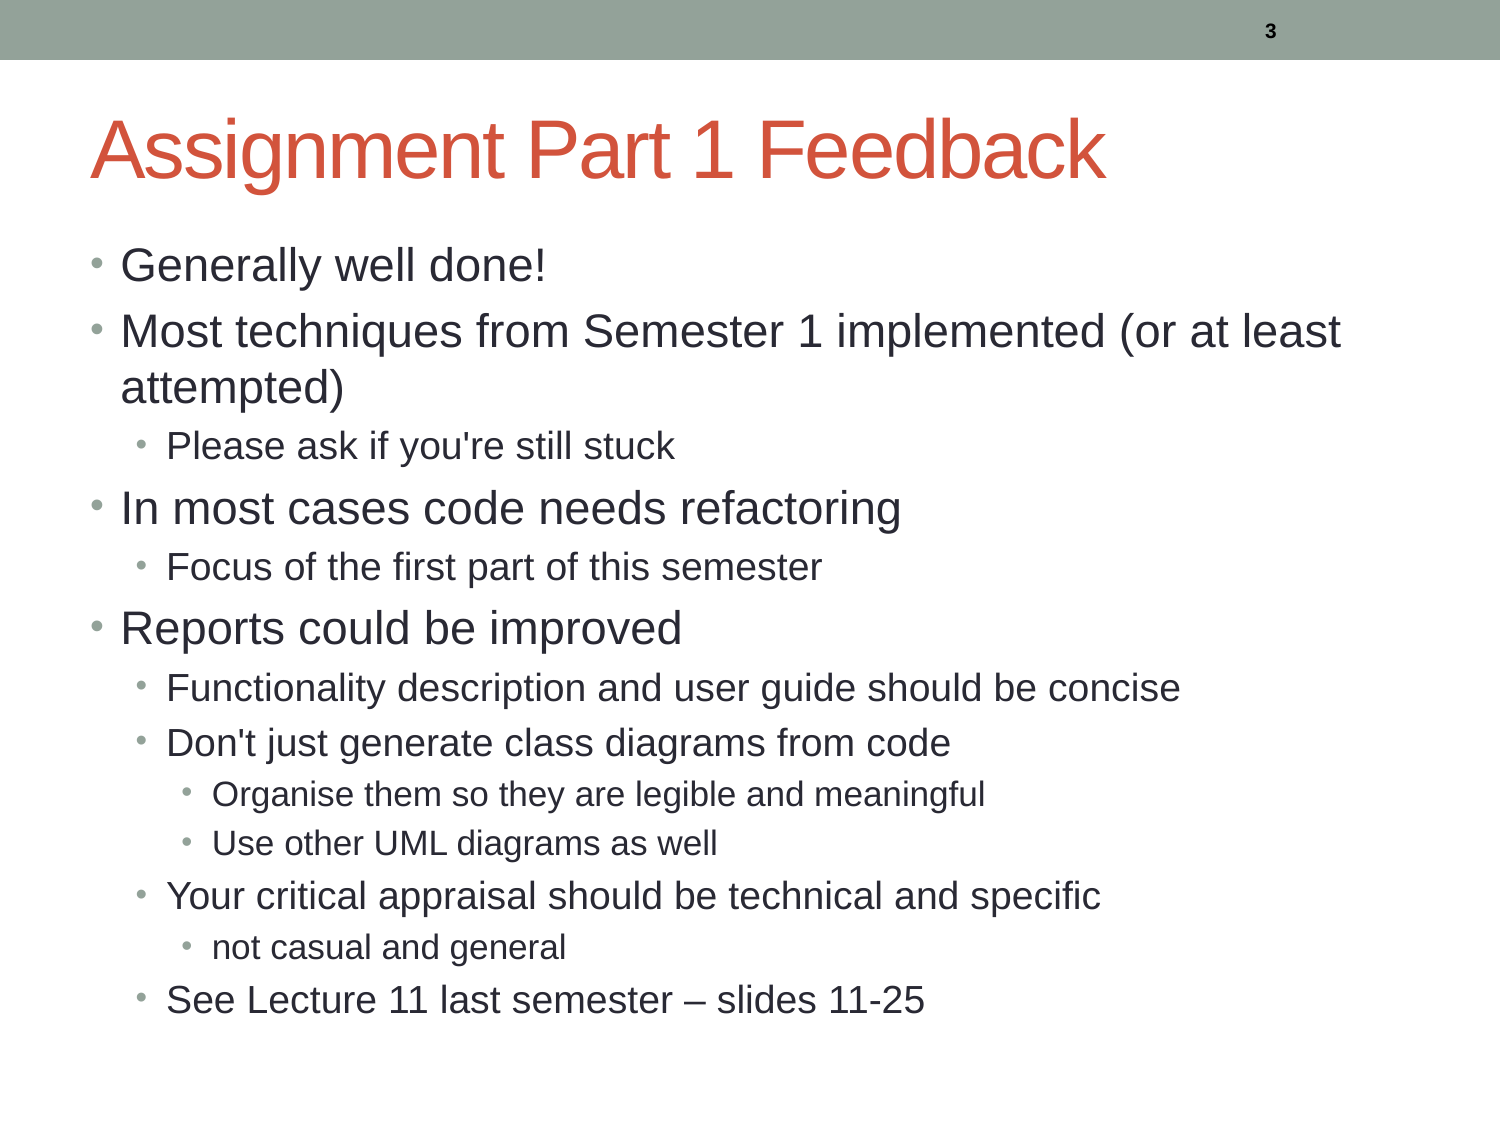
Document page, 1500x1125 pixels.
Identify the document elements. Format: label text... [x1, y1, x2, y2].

slide_number 3 [1250, 3, 1425, 57]
title Assignment Part 1 Feedback [75, 62, 1313, 227]
list Generally well done! Most techniques from Semester 1 implemented (or at least attempted) Please ask if you're still stuck In most cases code needs refactoring Focus of the first part of this semester Reports could be improved Functionality description and user guide should be concise Don't just generate class diagrams from code Organise them so they are legible and meaningful Use other UML diagrams as well Your critical appraisal should be technical and specific not casual and general See Lecture 11 last semester – slides 11-25 [75, 227, 1459, 1037]
